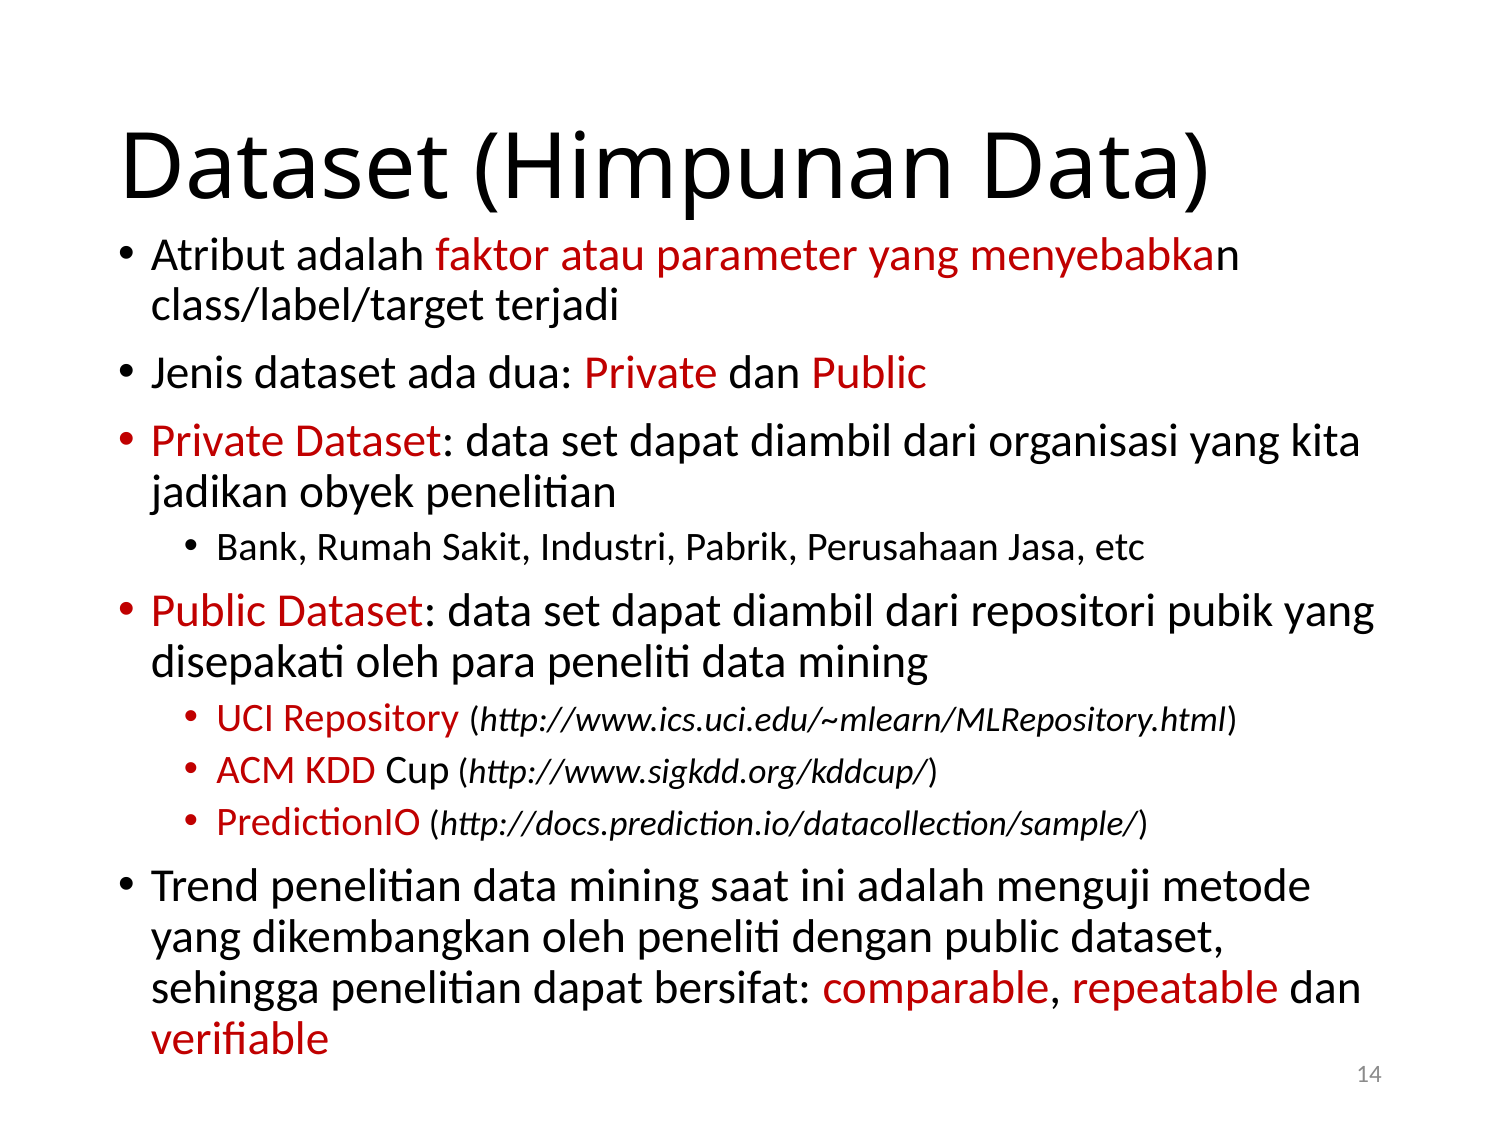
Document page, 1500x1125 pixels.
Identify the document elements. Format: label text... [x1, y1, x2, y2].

title Dataset (Himpunan Data) [103, 59, 1397, 221]
list Atribut adalah faktor atau parameter yang menyebabkan class/label/target terjadi Jenis dataset ada dua: Private dan Public Private Dataset: data set dapat diambil dari organisasi yang kita jadikan obyek penelitian Bank, Rumah Sakit, Industri, Pabrik, Perusahaan Jasa, etc Public Dataset: data set dapat diambil dari repositori pubik yang disepakati oleh para peneliti data mining UCI Repository (http://www.ics.uci.edu/~mlearn/MLRepository.html) ACM KDD Cup (http://www.sigkdd.org/kddcup/) PredictionIO (http://docs.prediction.io/datacollection/sample/) Trend penelitian data mining saat ini adalah menguji metode yang dikembangkan oleh peneliti dengan public dataset, sehingga penelitian dapat bersifat: comparable, repeatable dan verifiable [103, 221, 1397, 1075]
slide_number 14 [1059, 1042, 1397, 1103]
